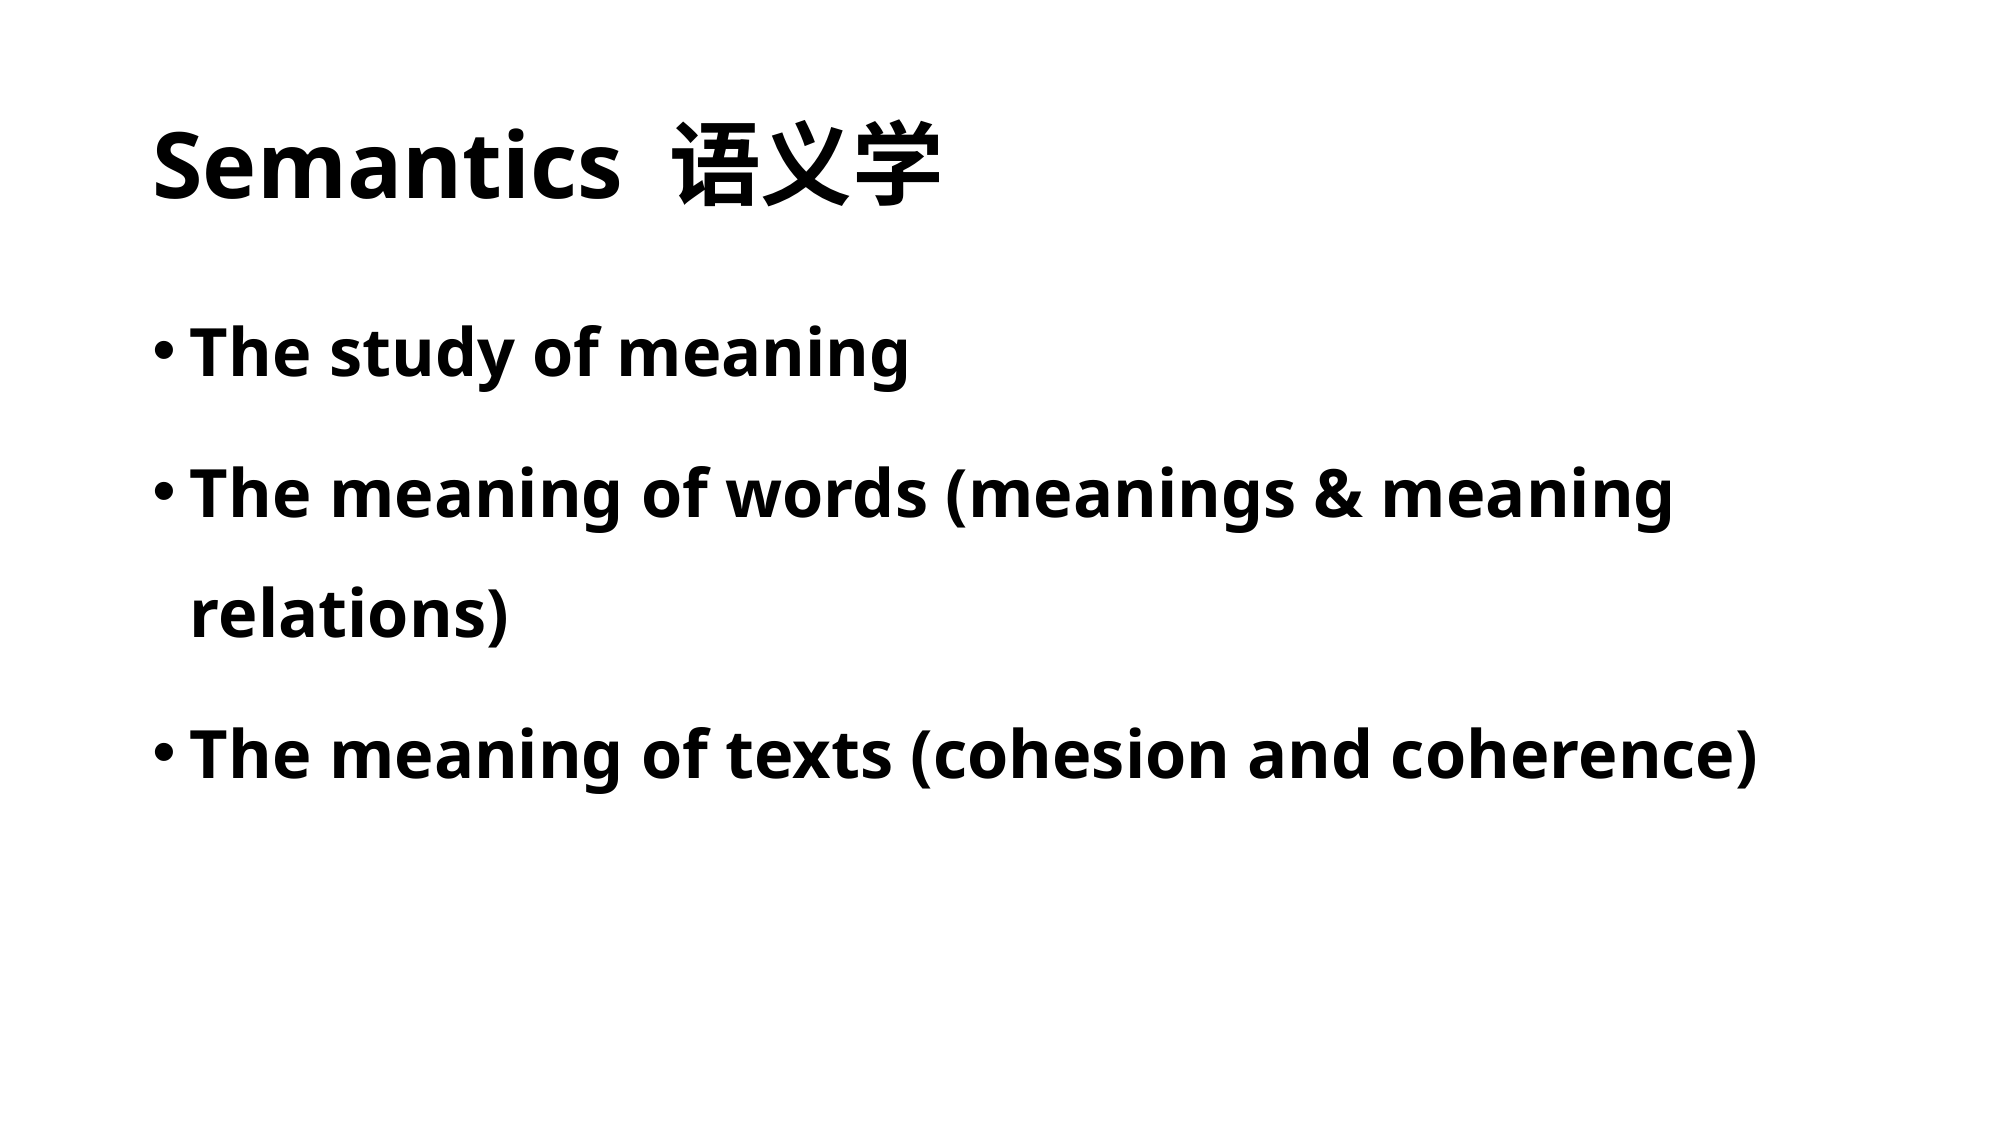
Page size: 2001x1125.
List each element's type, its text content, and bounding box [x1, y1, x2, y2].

list The study of meaning The meaning of words (meanings & meaning relations) The meaning of texts (cohesion and coherence) [137, 261, 1912, 1014]
title Semantics 语义学 [137, 59, 1863, 261]
